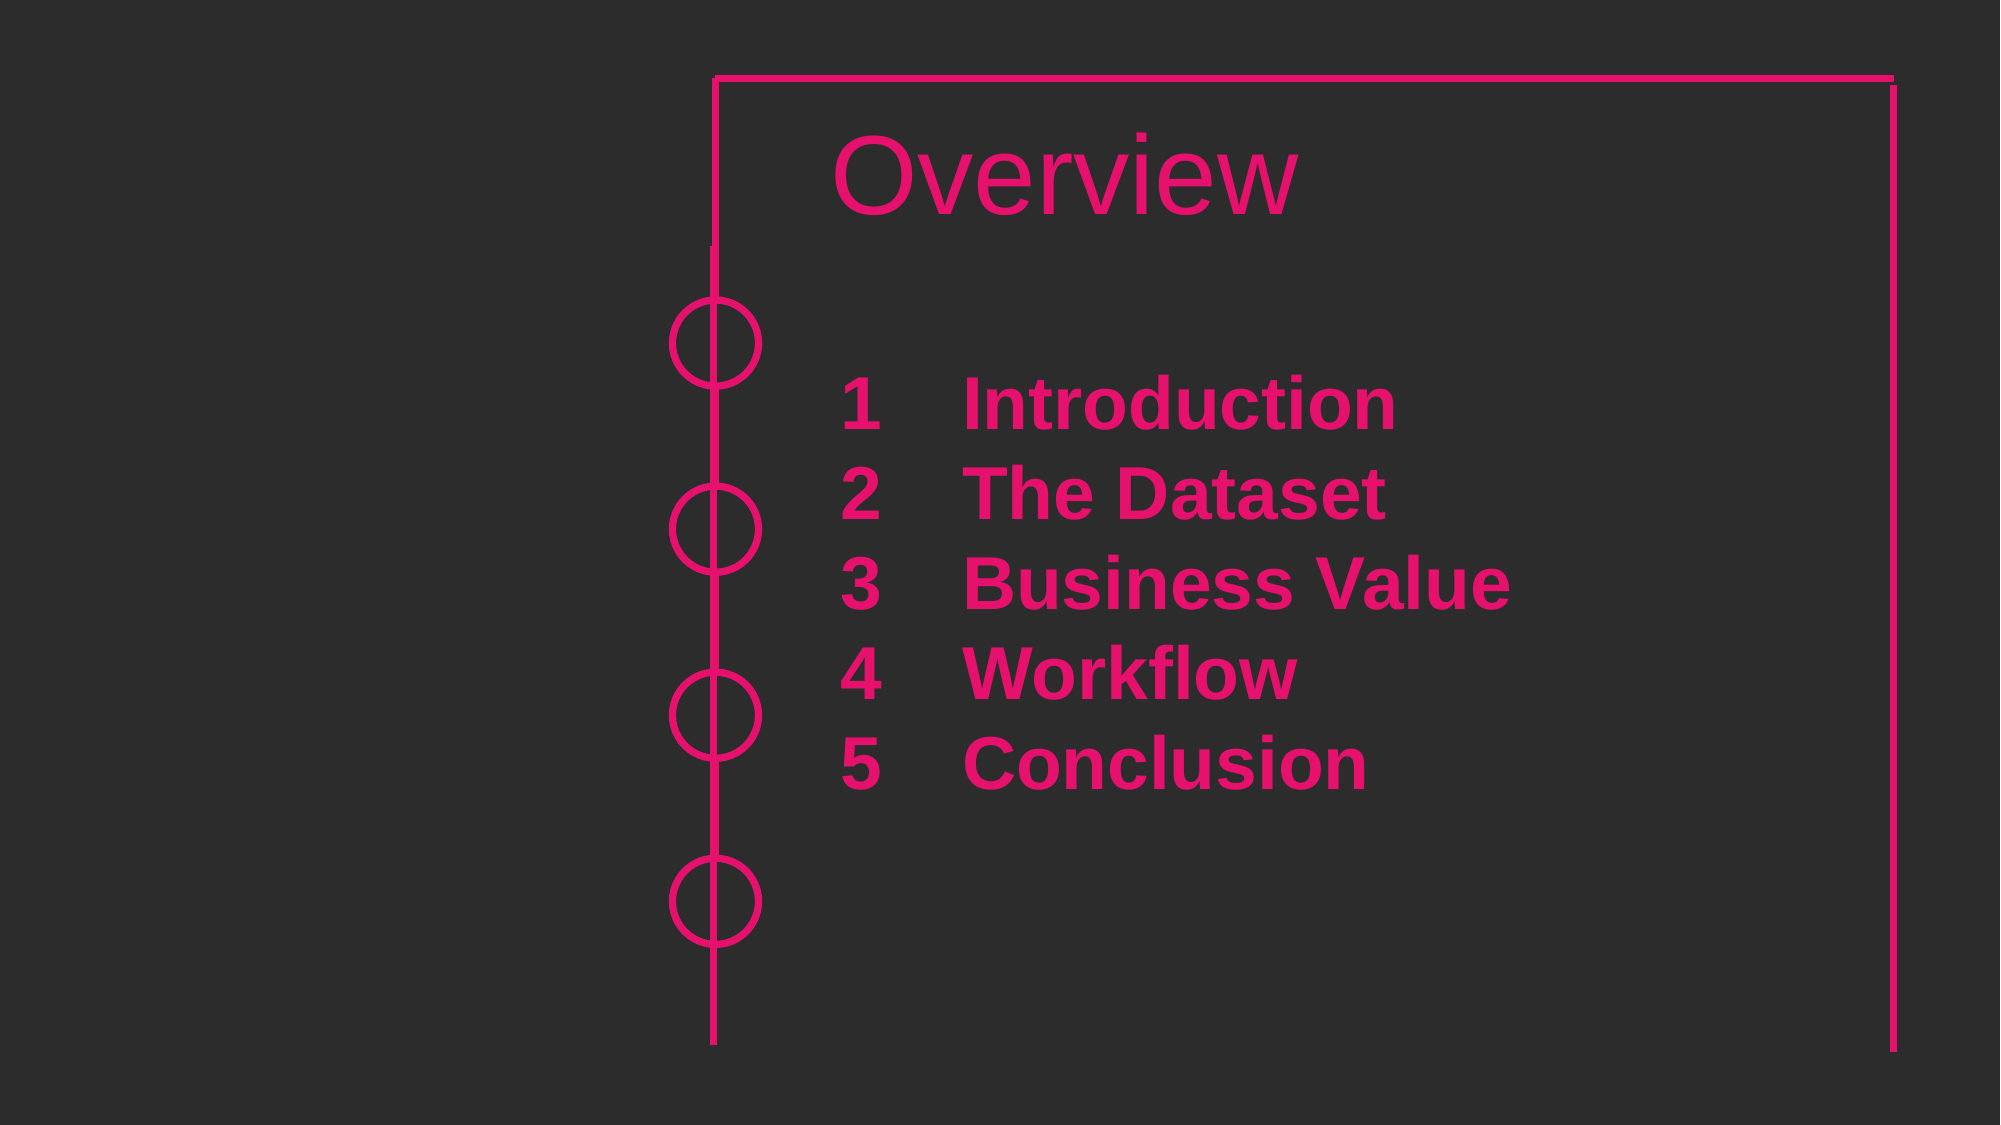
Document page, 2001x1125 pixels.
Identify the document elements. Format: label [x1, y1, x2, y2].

text_box [671, 671, 710, 759]
text_box [715, 78, 1894, 1052]
text_box [671, 299, 710, 387]
text_box [671, 857, 710, 946]
text_box [671, 485, 710, 573]
